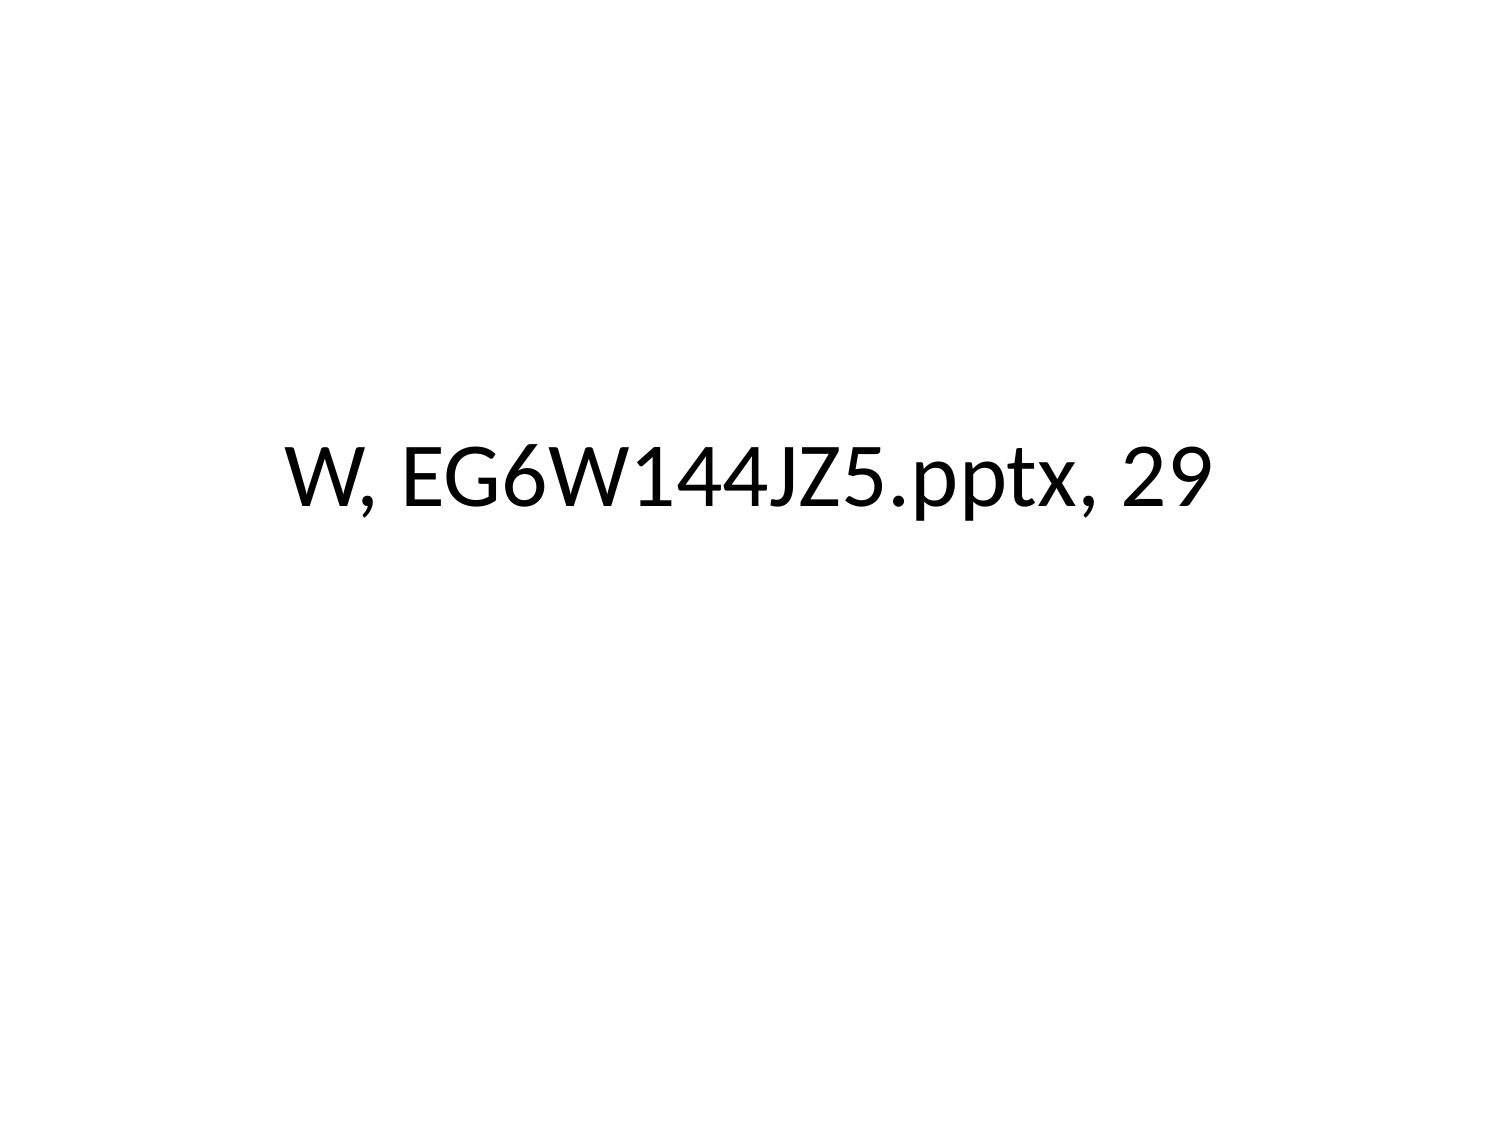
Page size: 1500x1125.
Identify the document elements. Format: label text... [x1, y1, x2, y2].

title W, EG6W144JZ5.pptx, 29 [112, 349, 1388, 591]
